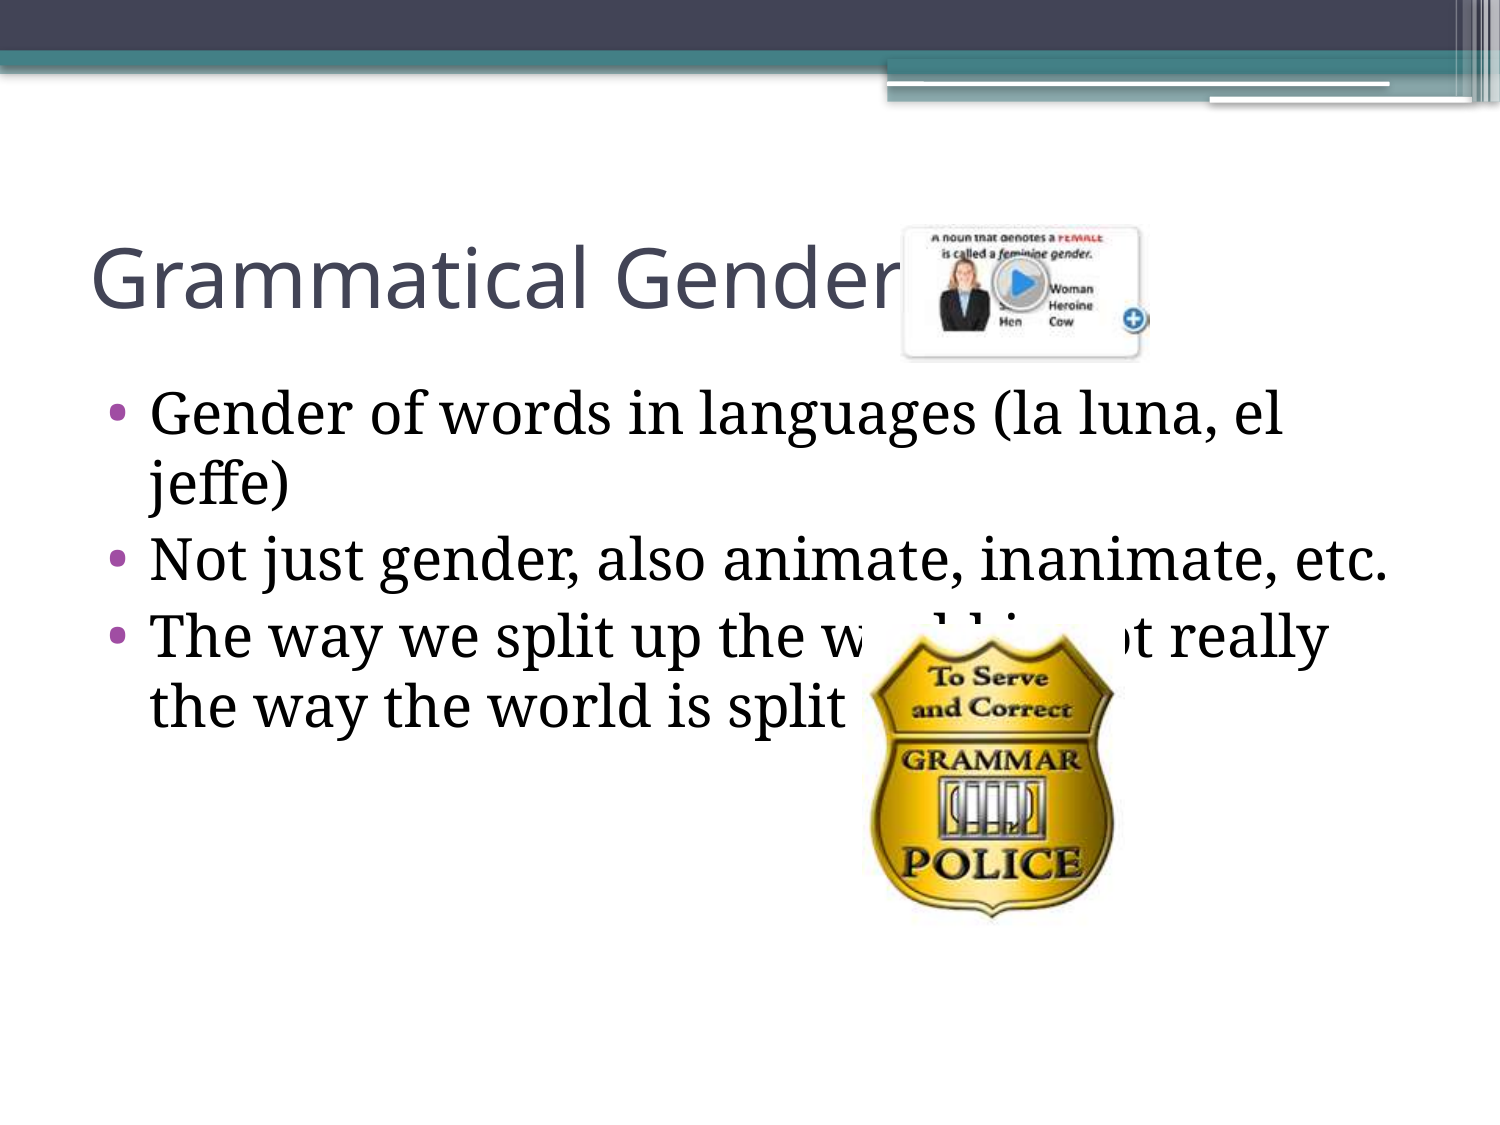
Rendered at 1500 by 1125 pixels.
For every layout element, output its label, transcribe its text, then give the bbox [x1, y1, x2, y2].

list Gender of words in languages (la luna, el jeffe) Not just gender, also animate, inanimate, etc. The way we split up the world is not really the way the world is split up [75, 368, 1425, 1079]
picture [862, 624, 1126, 935]
title Grammatical Gender [75, 187, 1425, 363]
picture [899, 224, 1151, 363]
